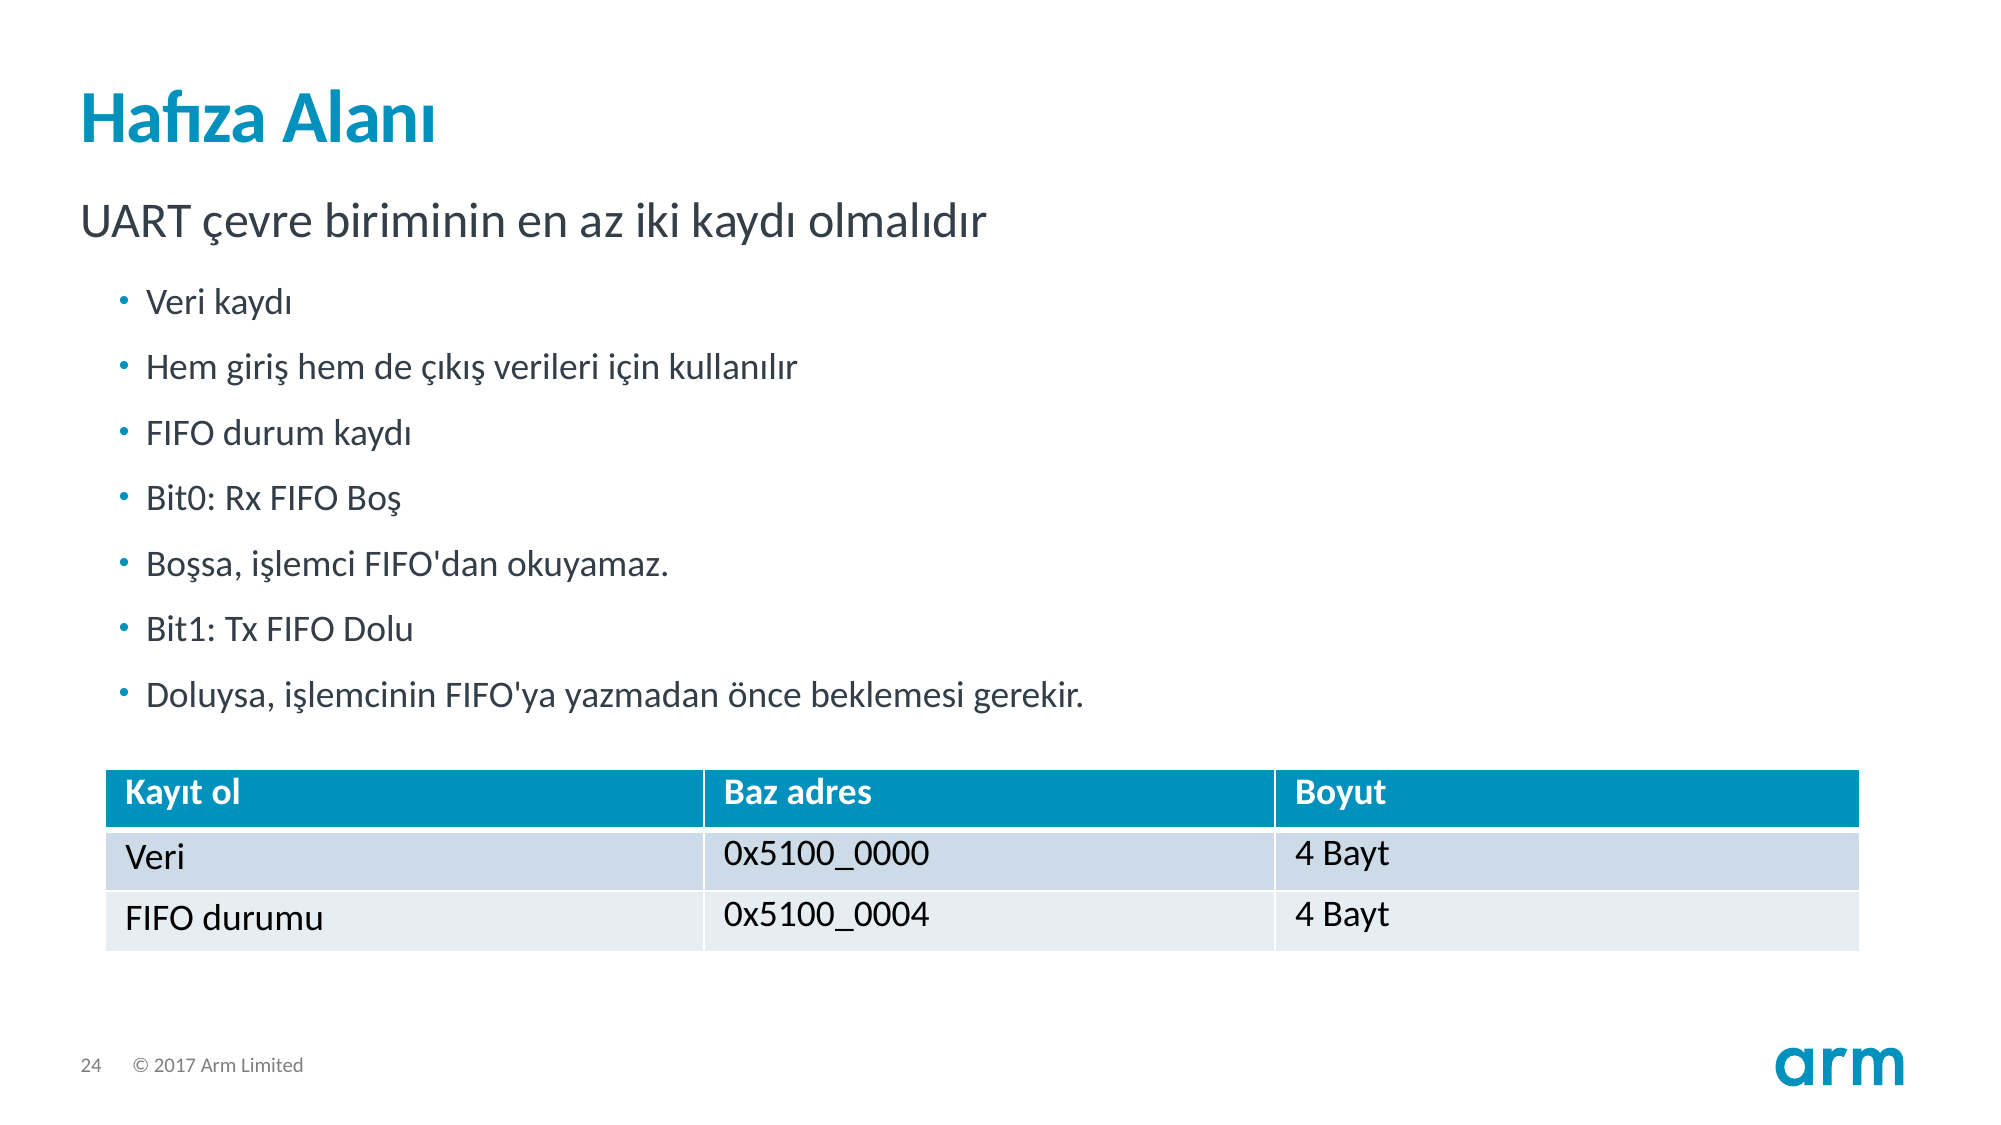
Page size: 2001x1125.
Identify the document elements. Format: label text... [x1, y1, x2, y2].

list UART çevre biriminin en az iki kaydı olmalıdır Veri kaydı Hem giriş hem de çıkış verileri için kullanılır FIFO durum kaydı Bit0: Rx FIFO Boş Boşsa, işlemci FIFO'dan okuyamaz. Bit1: Tx FIFO Dolu Doluysa, işlemcinin FIFO'ya yazmadan önce beklemesi gerekir. [80, 194, 1915, 732]
table_cell 0x5100_0000 [705, 833, 1274, 890]
table_cell Veri [106, 833, 703, 890]
table_cell 4 Bayt [1276, 892, 1859, 951]
table_cell 0x5100_0004 [705, 892, 1274, 951]
table_cell 4 Bayt [1276, 833, 1859, 890]
table_header Kayıt ol [106, 770, 703, 827]
table_header Boyut [1276, 770, 1859, 827]
title Hafıza Alanı [80, 48, 1915, 158]
table_cell FIFO durumu [106, 892, 703, 951]
table_header Baz adres [705, 770, 1274, 827]
